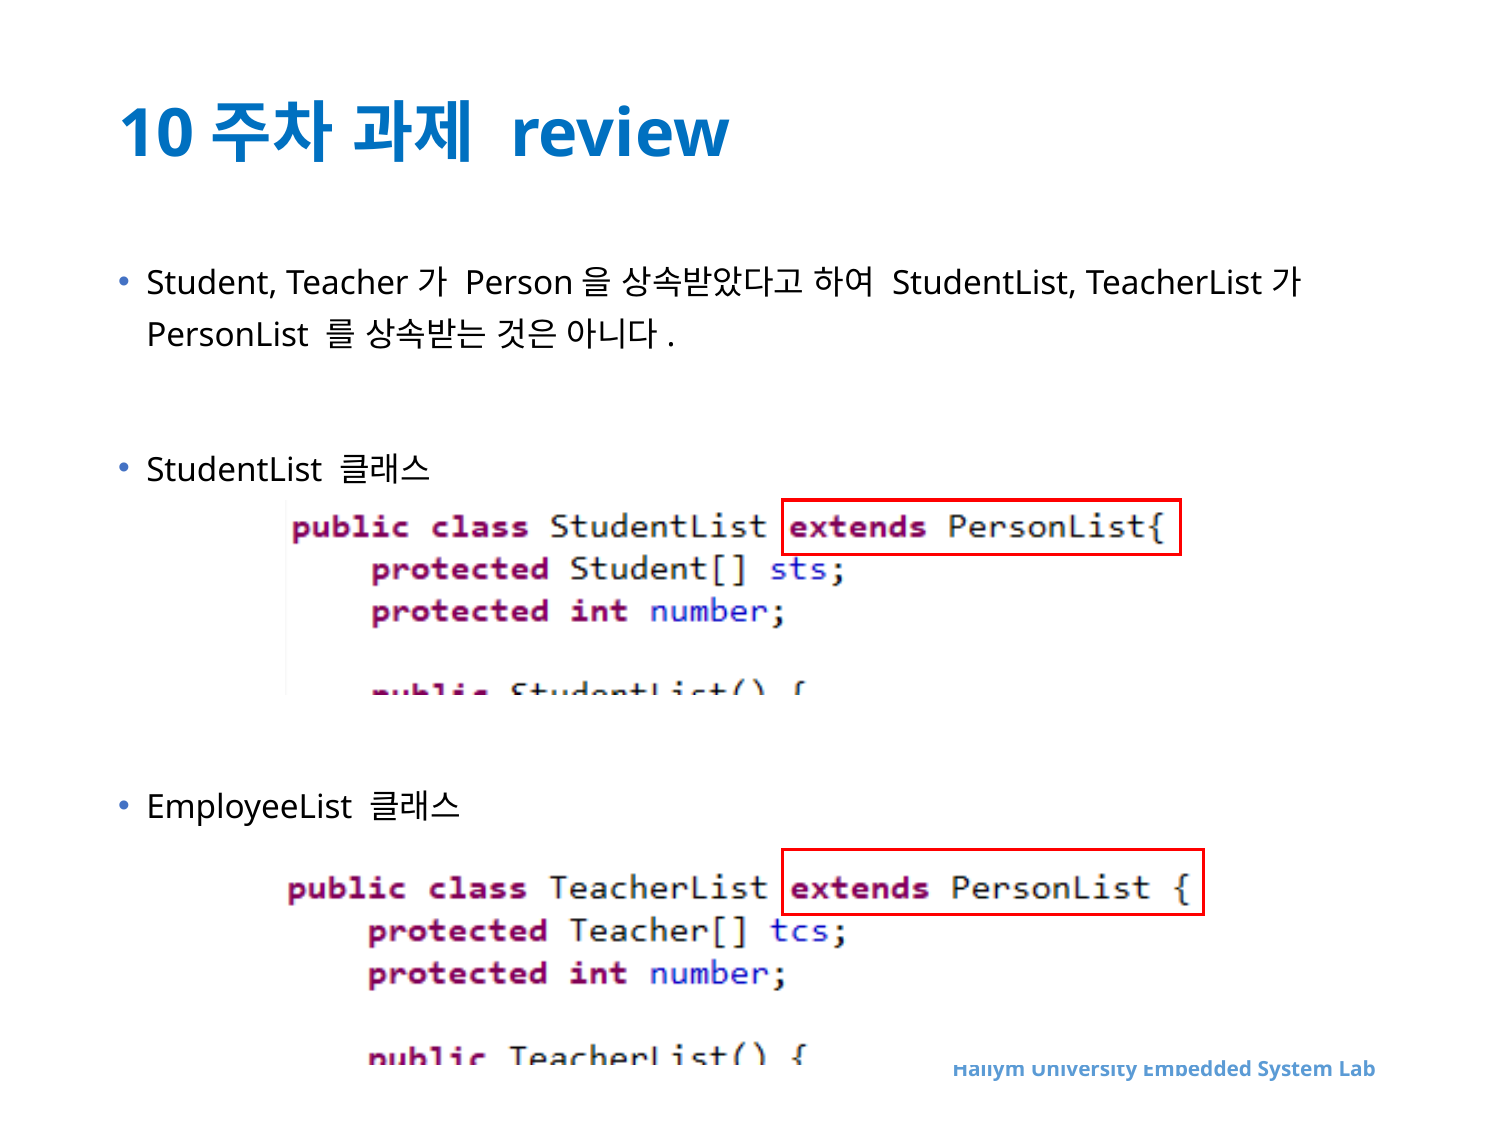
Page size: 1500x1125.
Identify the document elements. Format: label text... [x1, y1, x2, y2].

picture [285, 870, 1204, 1066]
text_box [781, 848, 1204, 870]
footer Hallym University Embedded System Lab [876, 1039, 1452, 1100]
title 10주차 과제 review [103, 59, 1397, 211]
list Student, Teacher가 Person을 상속받았다고 하여 StudentList, TeacherList가 PersonList 를 상속받는 것은 아니다. StudentList 클래스 EmployeeList 클래스 [103, 241, 1397, 1014]
picture [285, 500, 1187, 695]
